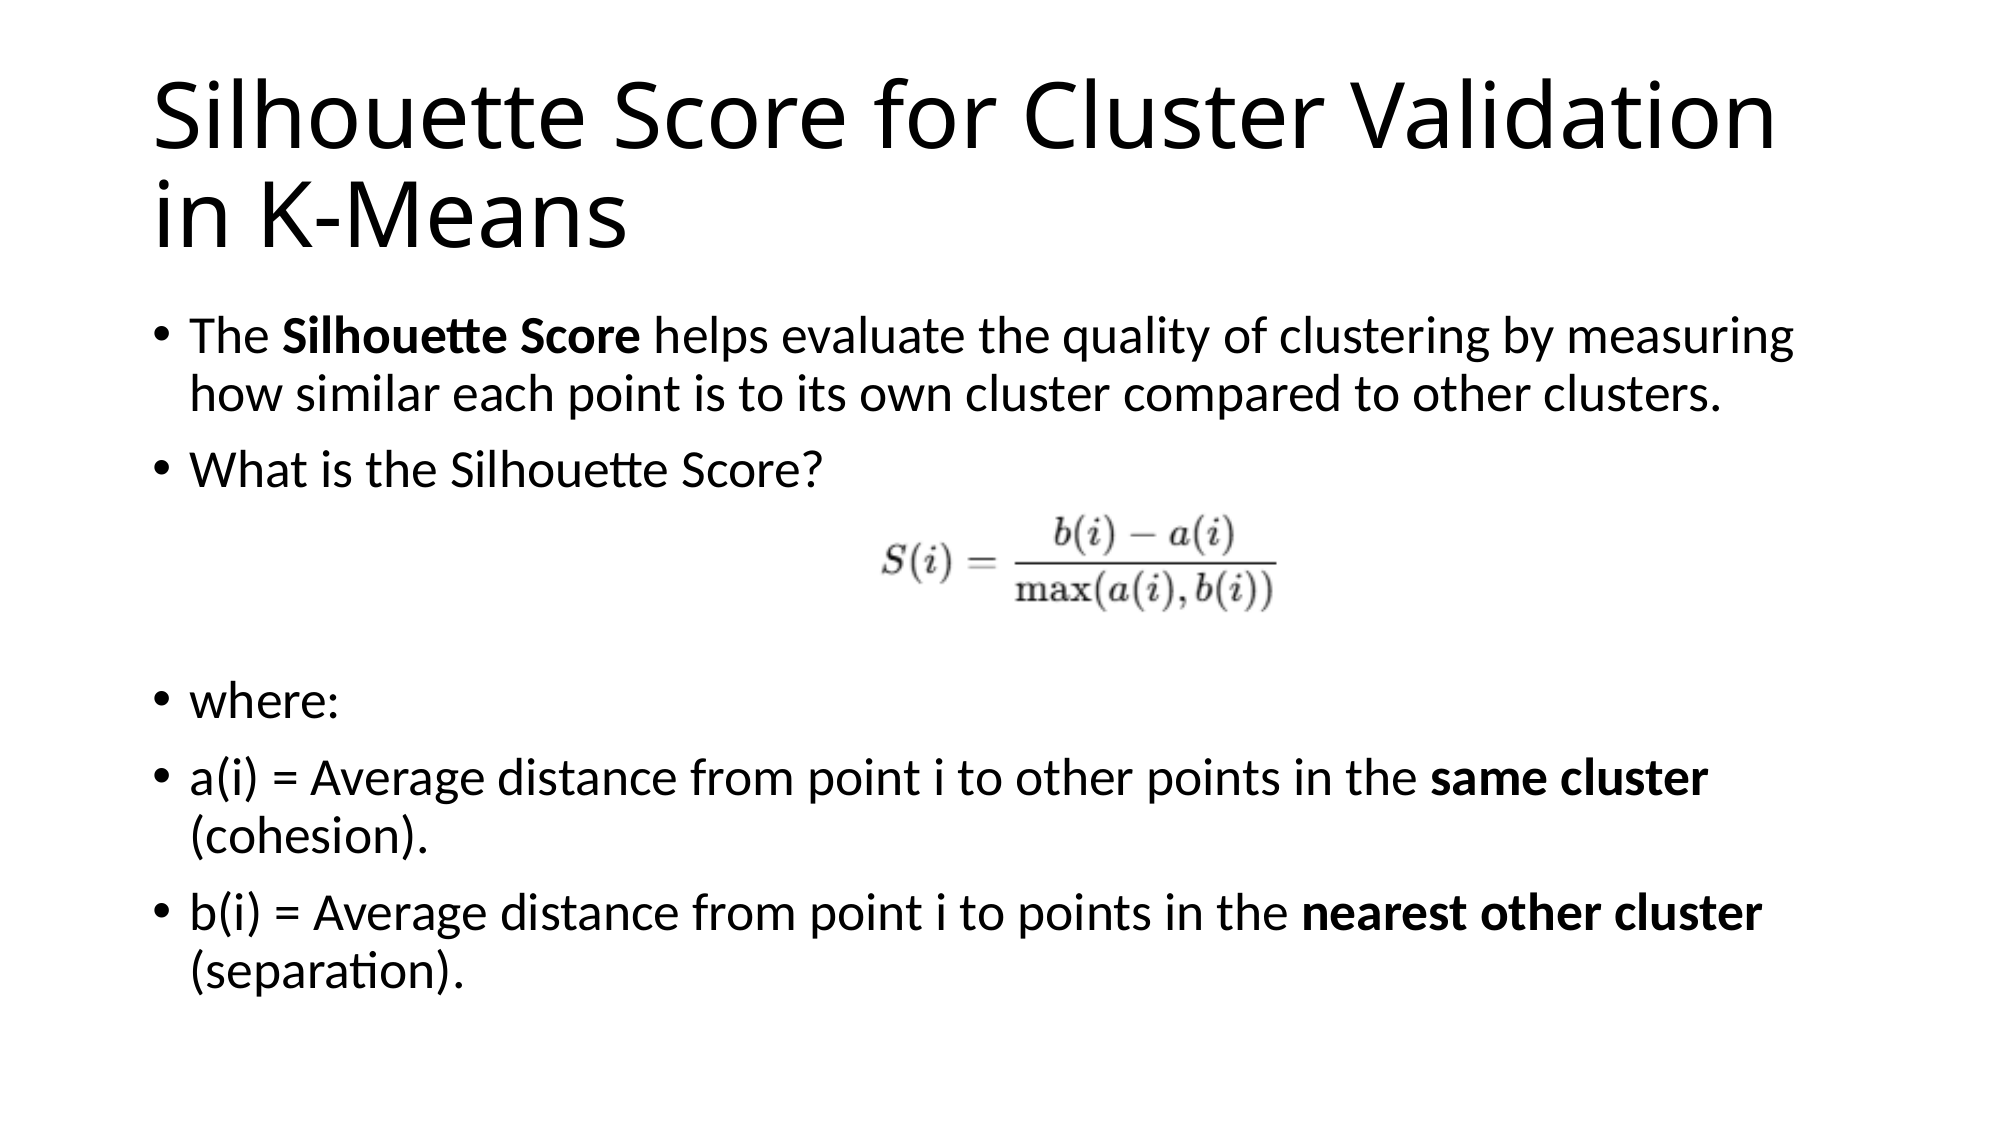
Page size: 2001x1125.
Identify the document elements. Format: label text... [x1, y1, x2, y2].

title Silhouette Score for Cluster Validation in K-Means [137, 59, 1863, 278]
picture [844, 451, 1307, 638]
list The Silhouette Score helps evaluate the quality of clustering by measuring how similar each point is to its own cluster compared to other clusters. What is the Silhouette Score? where: a(i) = Average distance from point i to other points in the same cluster (cohesion). b(i) = Average distance from point i to points in the nearest other cluster (separation). [137, 299, 1863, 1014]
